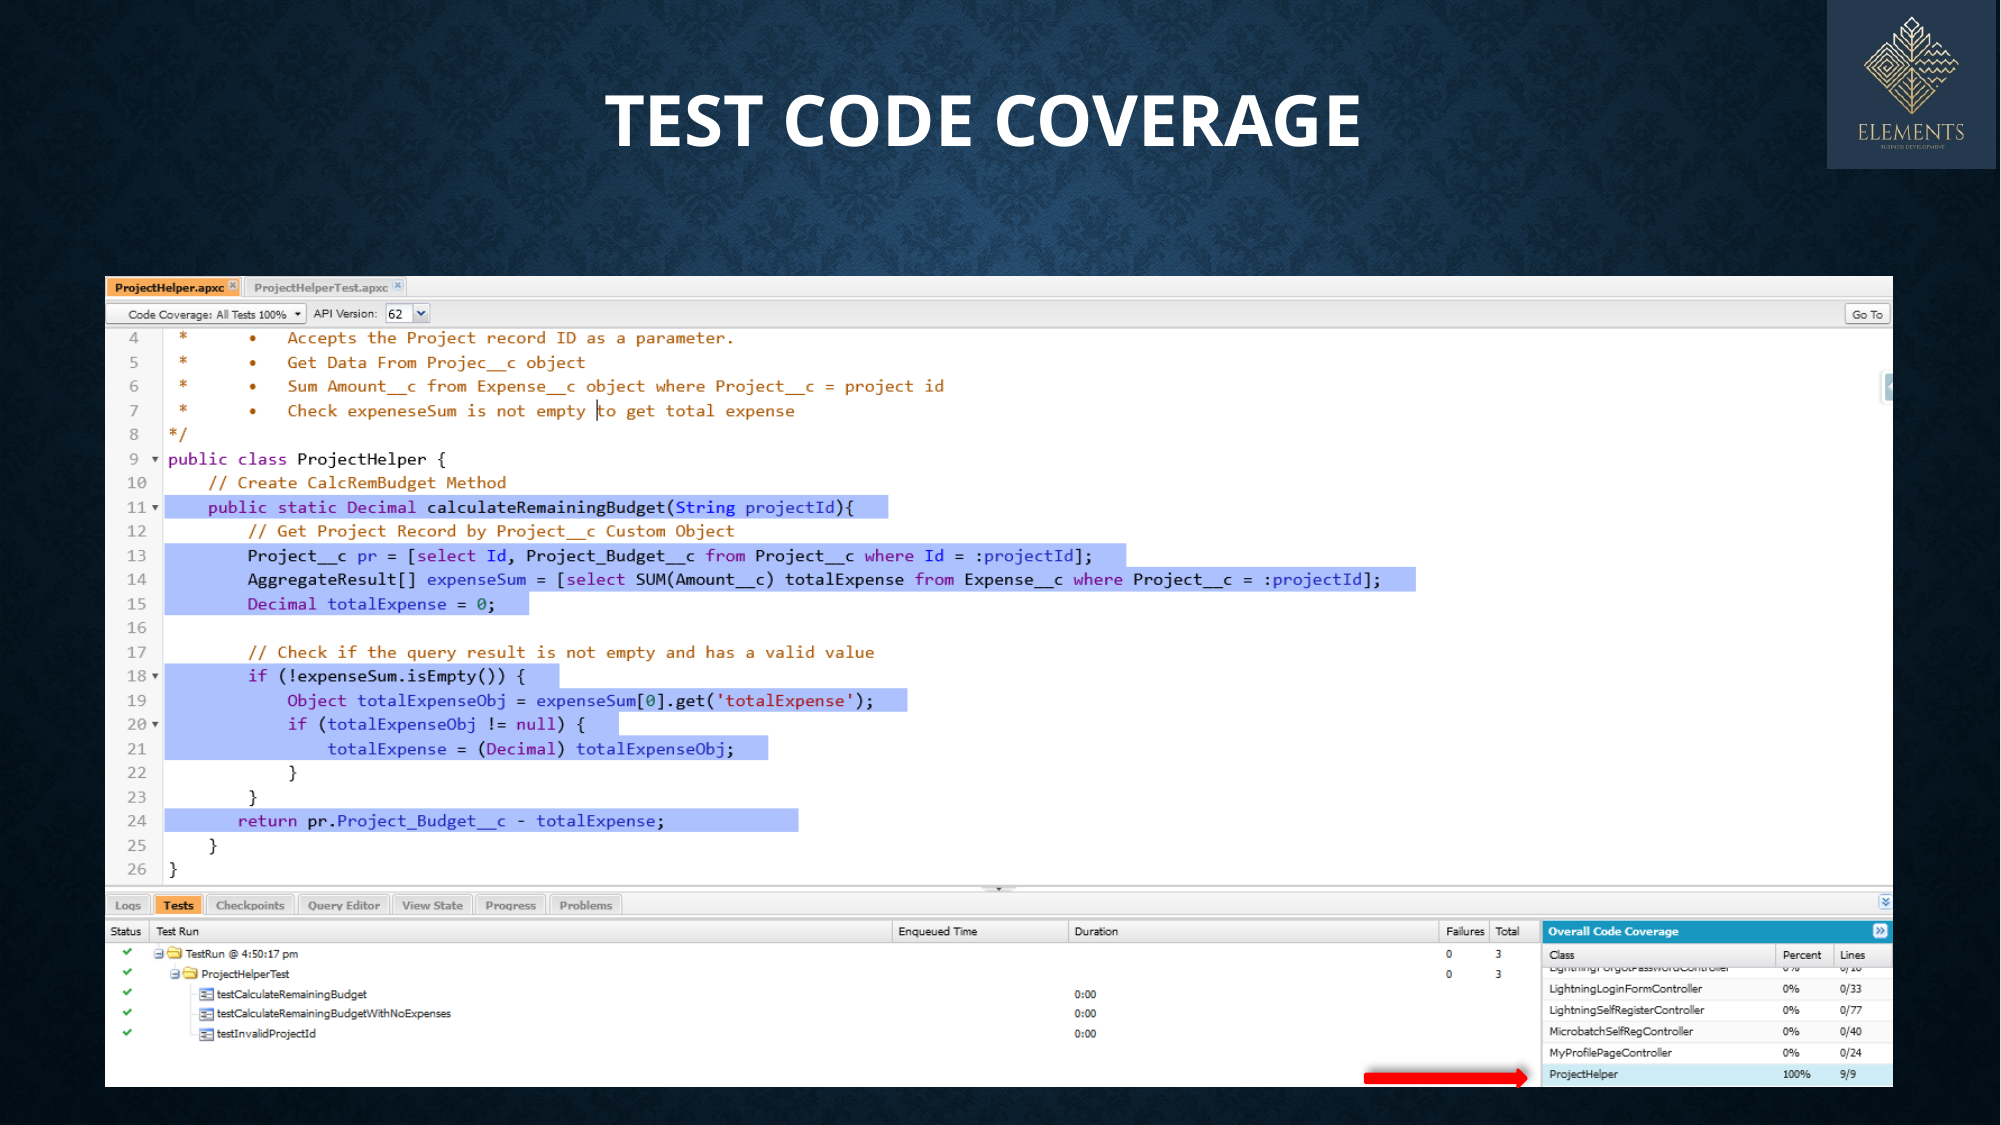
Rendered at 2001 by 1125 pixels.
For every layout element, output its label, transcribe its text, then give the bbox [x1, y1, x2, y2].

picture [104, 276, 1894, 1088]
title Test code coverage [134, 24, 1833, 224]
picture [1826, 0, 1997, 169]
